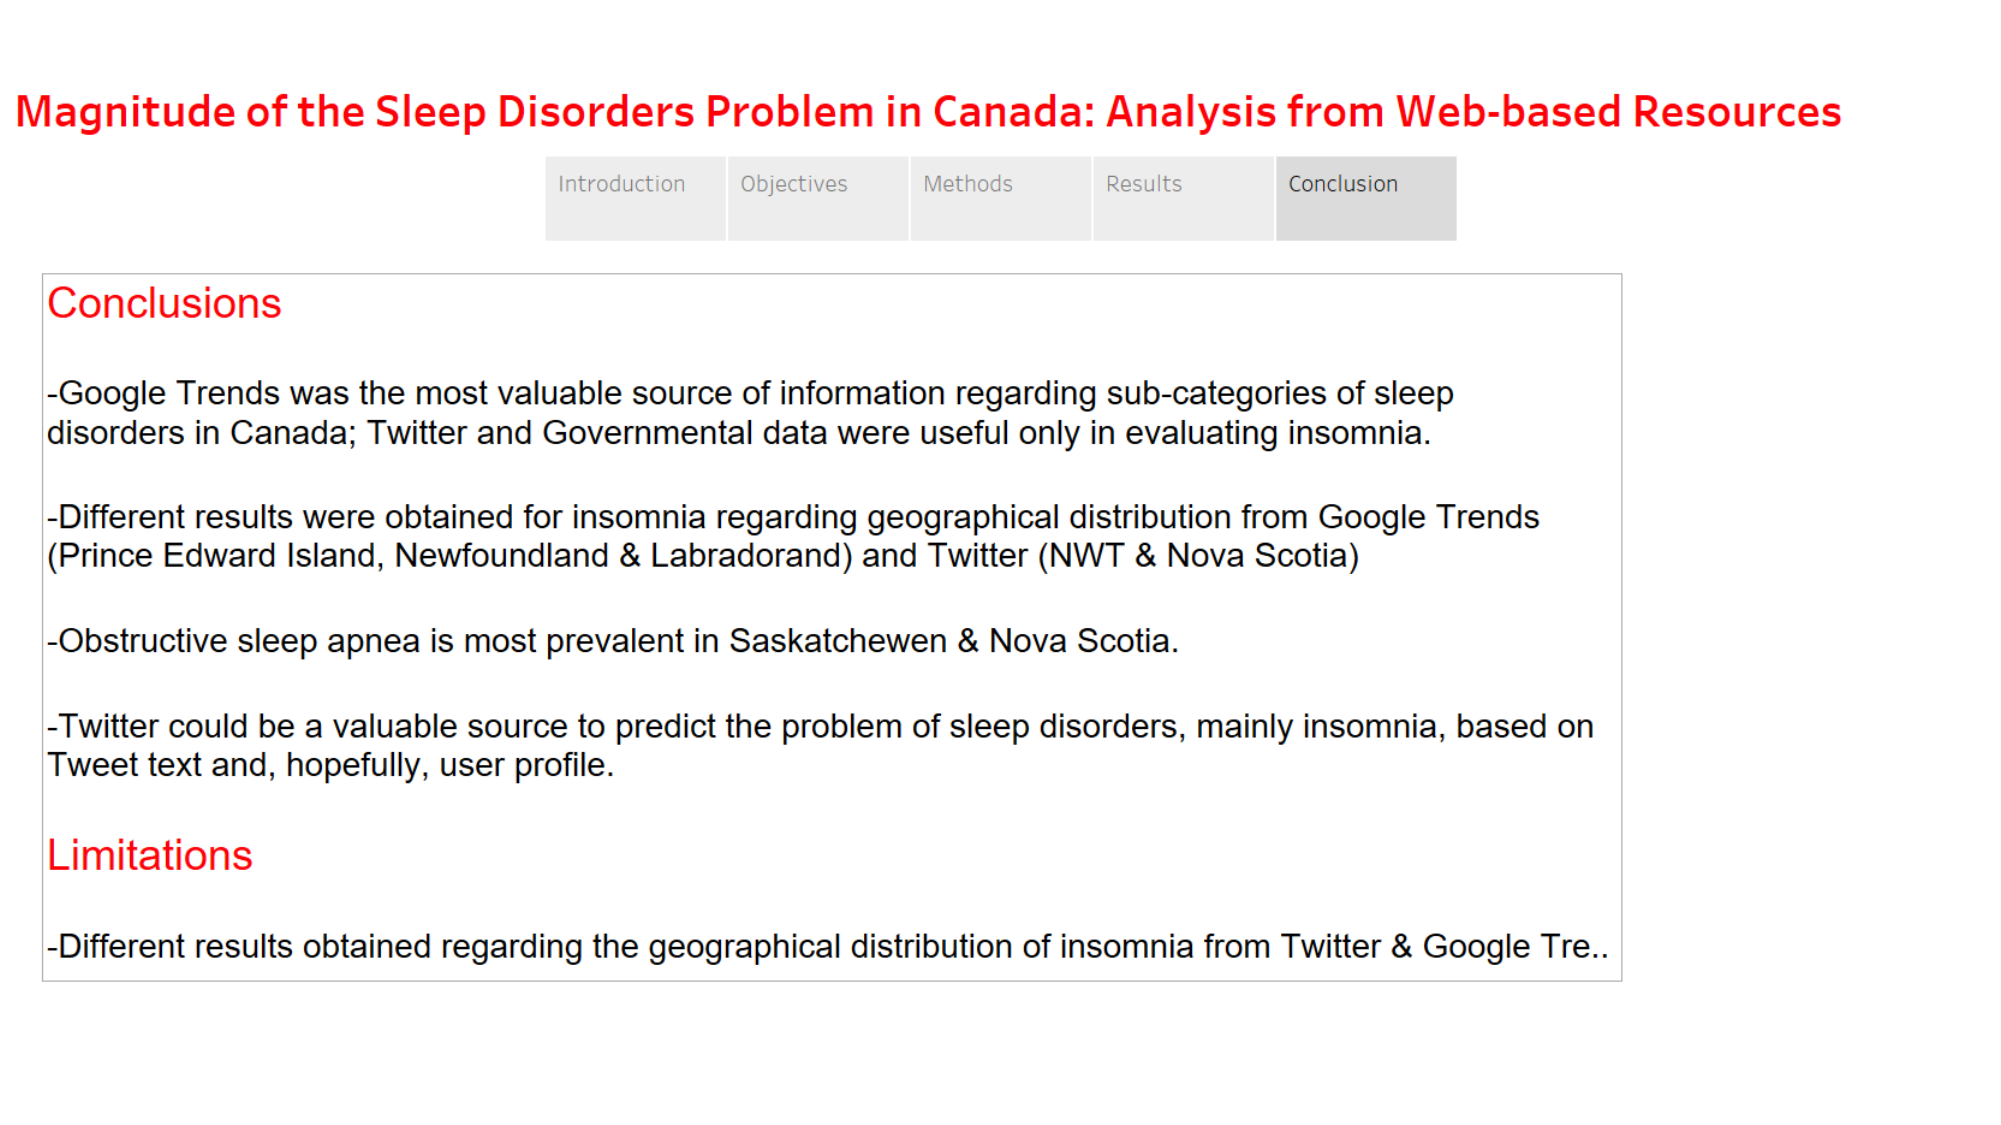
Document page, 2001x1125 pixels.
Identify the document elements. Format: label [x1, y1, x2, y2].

picture [0, 70, 2000, 1054]
